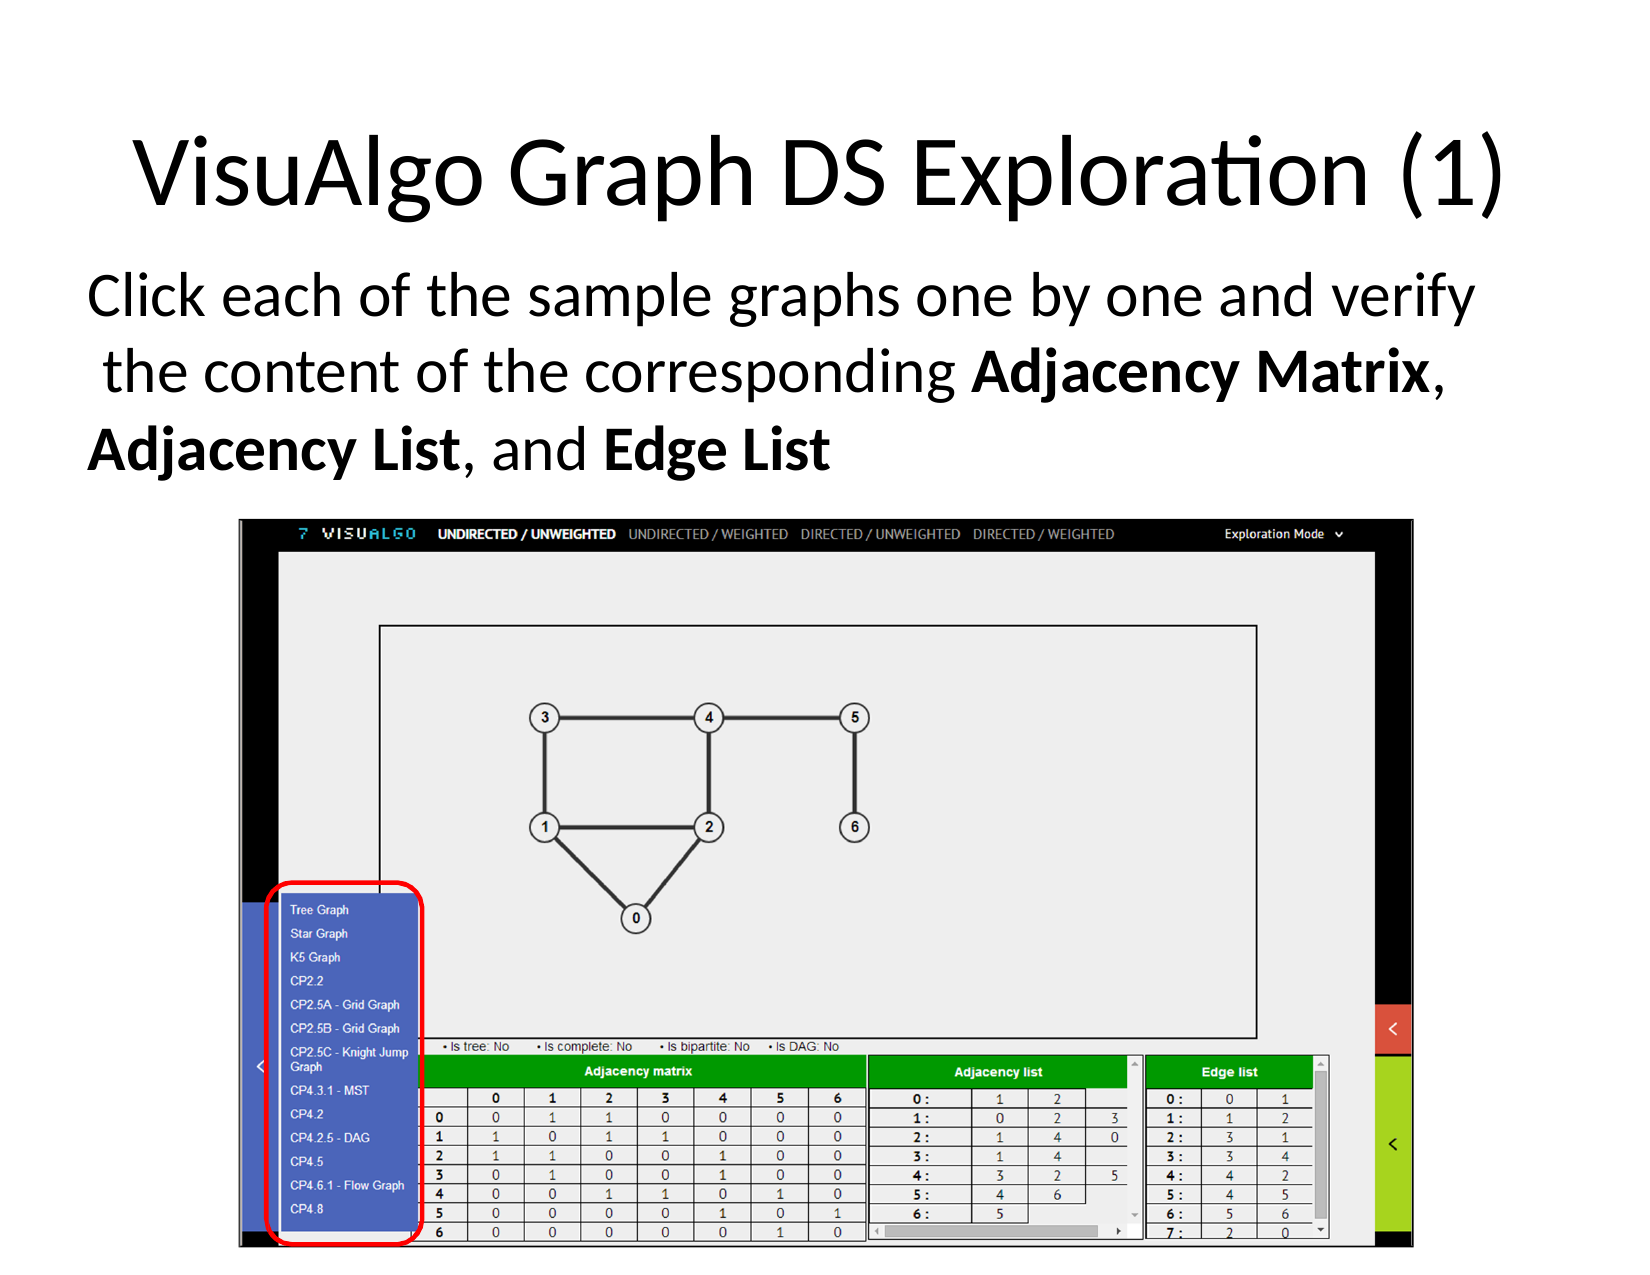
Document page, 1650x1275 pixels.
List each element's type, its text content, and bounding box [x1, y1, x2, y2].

text_box [238, 518, 1414, 1248]
text_box Click each of the sample graphs one by one and verify the content of the corresponding Adjacency Matrix, Adjacency List, and Edge List [85, 251, 1488, 483]
text_box [241, 521, 1411, 1245]
title VisuAlgo Graph DS Exploration (1) [130, 104, 1520, 318]
text_box [263, 880, 425, 1247]
